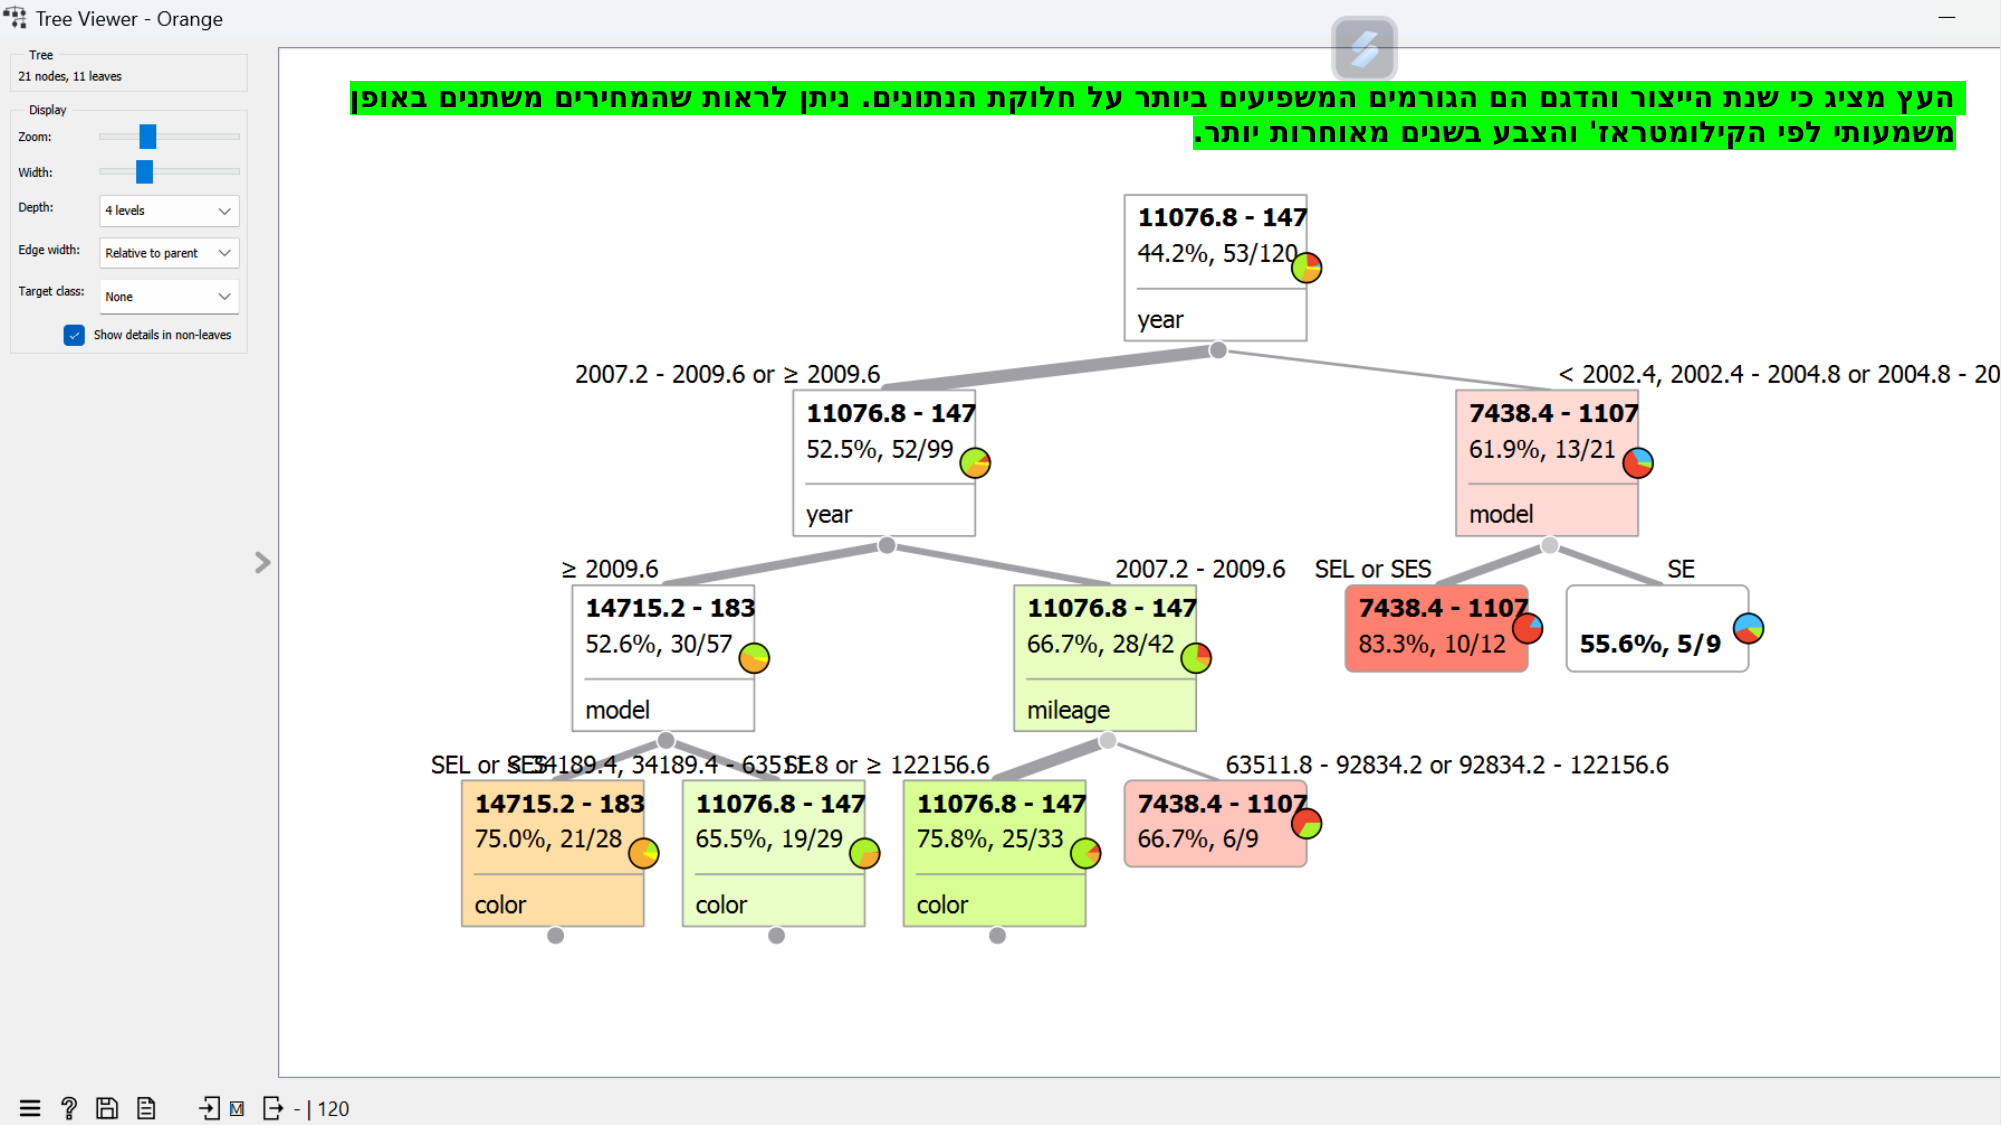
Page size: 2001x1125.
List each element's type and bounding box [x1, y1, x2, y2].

list [0, 0, 2000, 1125]
